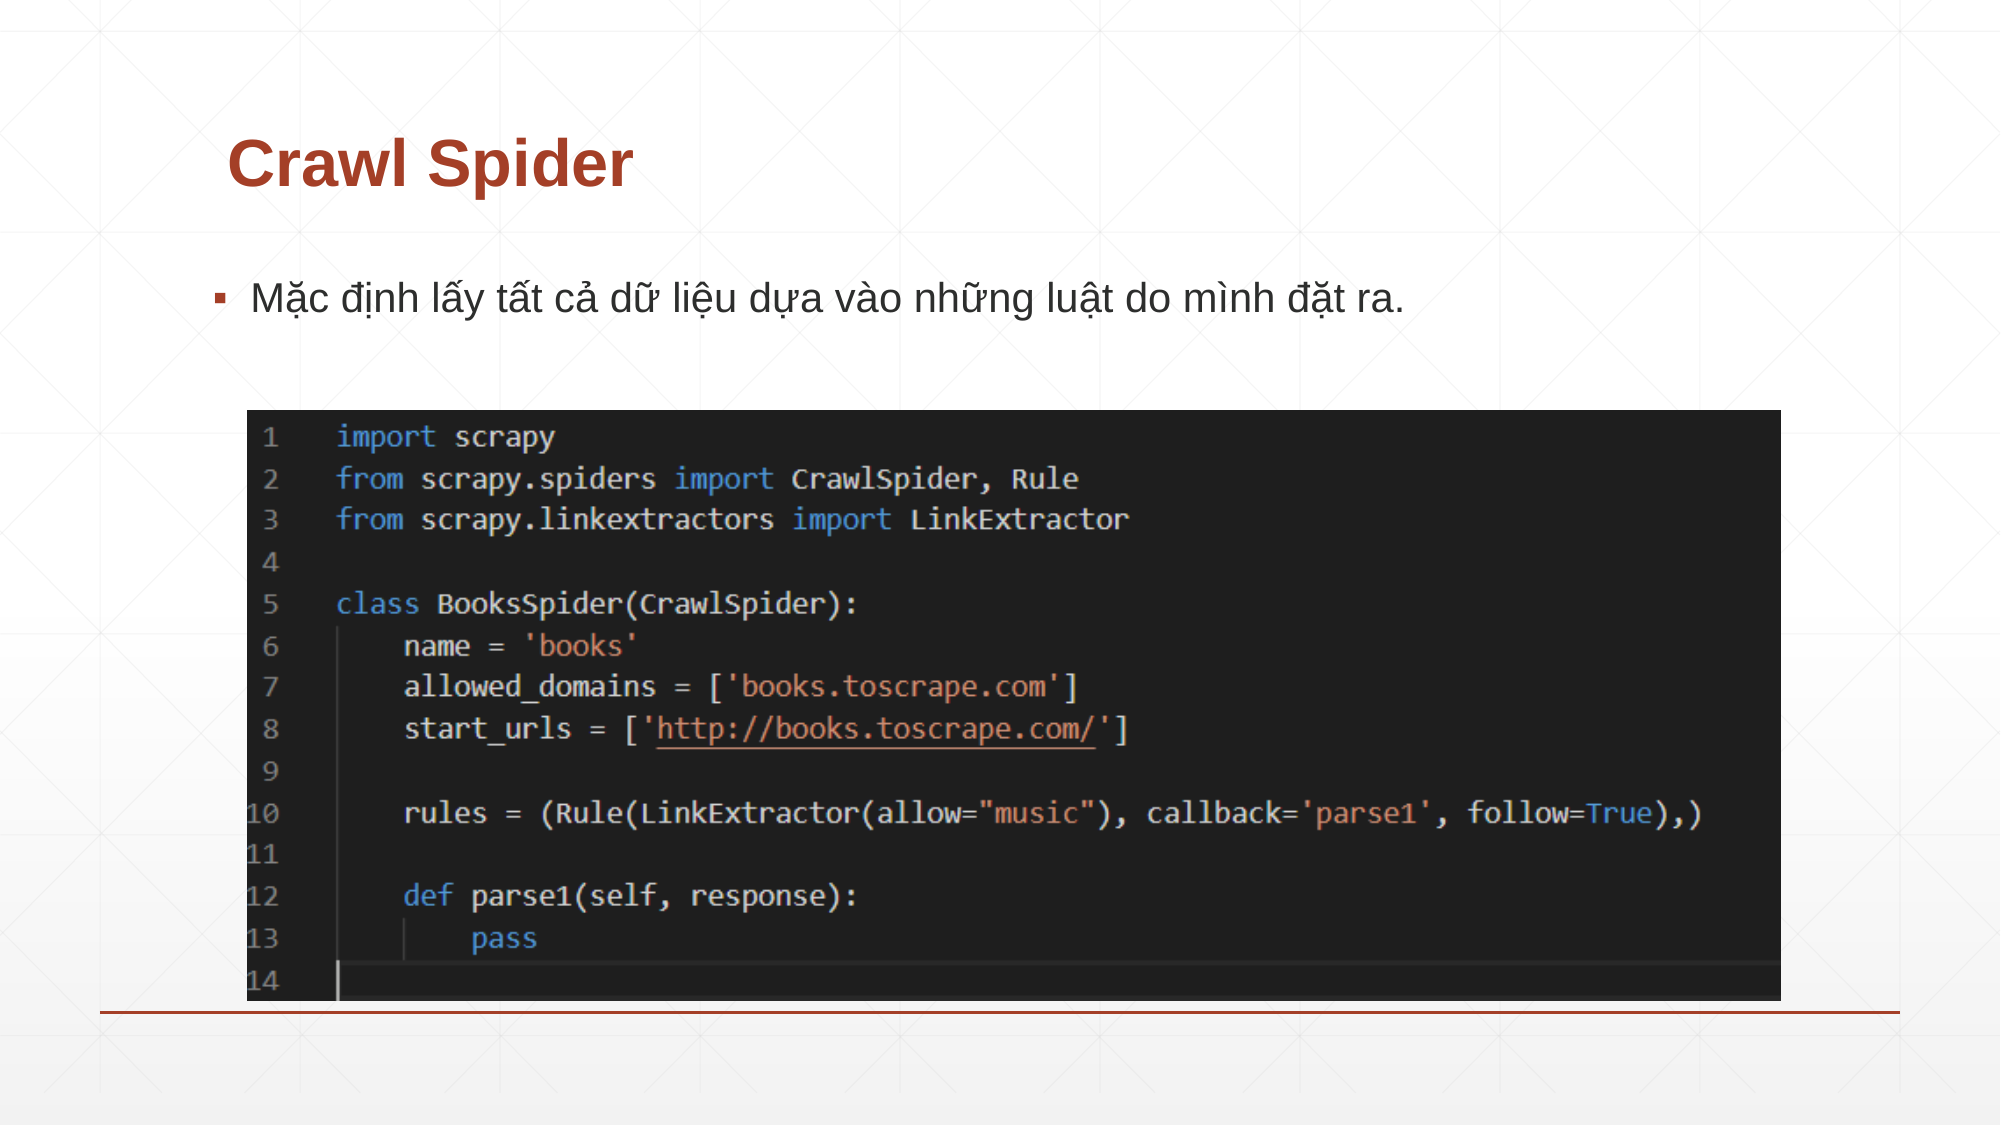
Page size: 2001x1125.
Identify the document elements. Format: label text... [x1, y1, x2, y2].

title Crawl Spider [212, 82, 1788, 209]
list Mặc định lấy tất cả dữ liệu dựa vào những luật do mình đặt ra. [197, 269, 1831, 879]
picture [247, 410, 1781, 1001]
